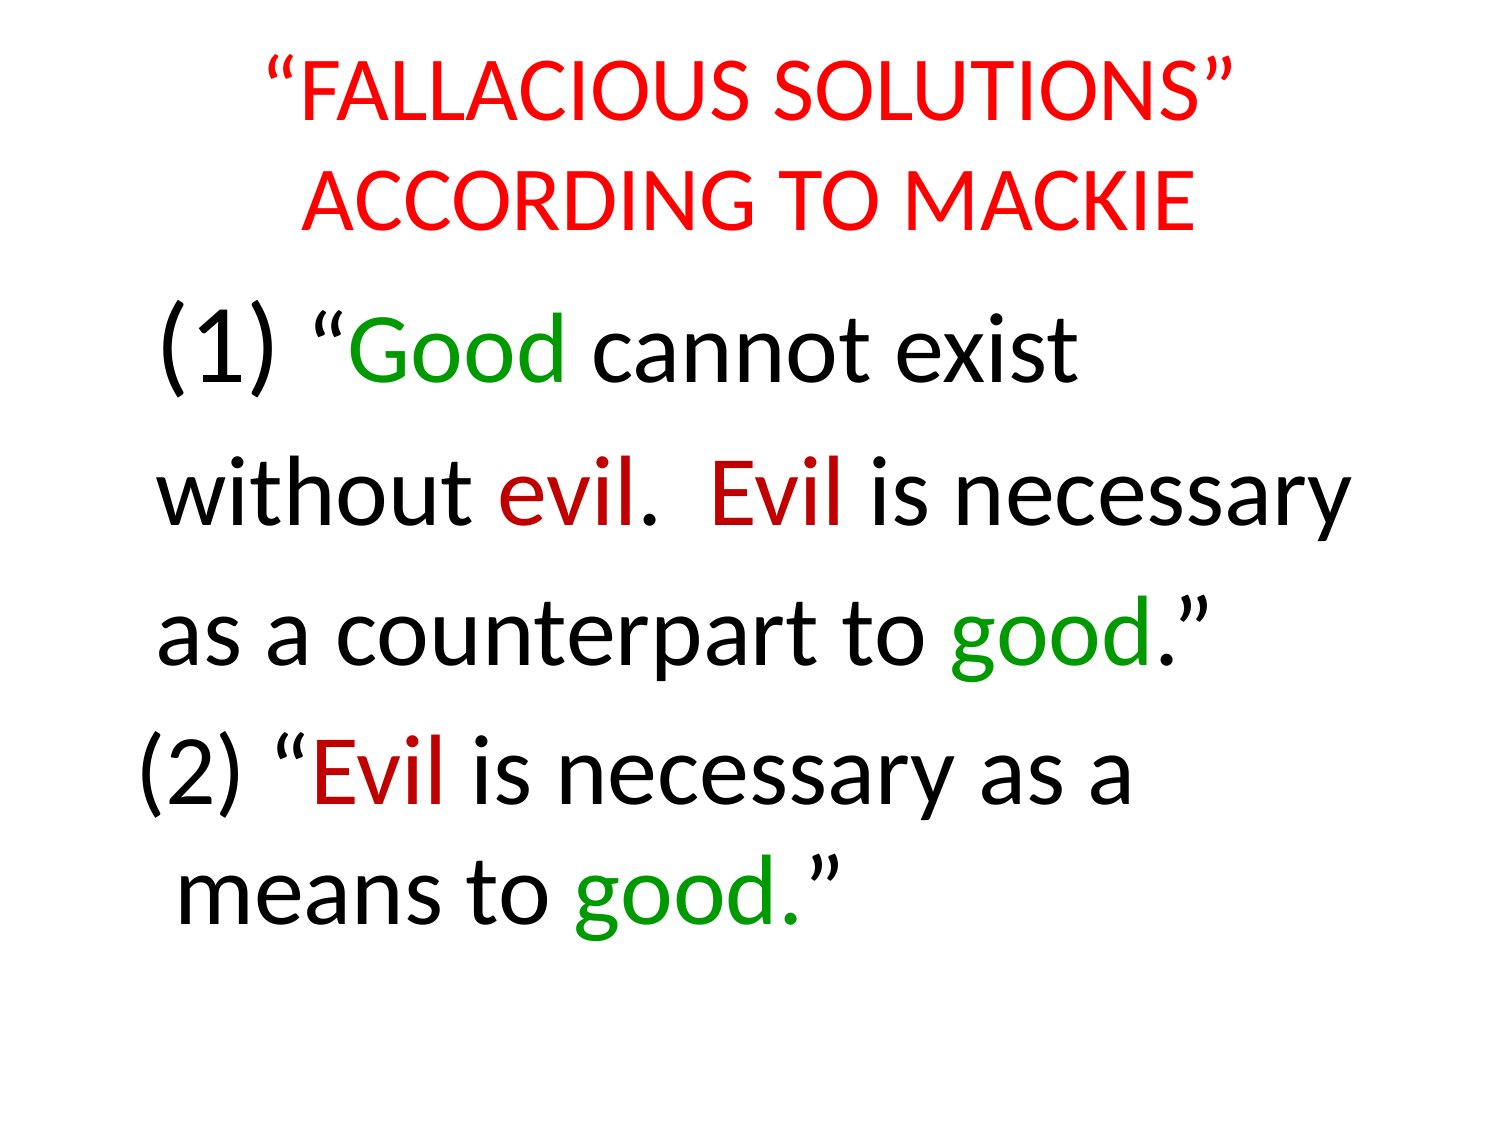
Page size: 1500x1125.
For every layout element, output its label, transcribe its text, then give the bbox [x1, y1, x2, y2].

list “Good cannot exist without evil. Evil is necessary as a counterpart to good.” (2) “Evil is necessary as a means to good.” [74, 262, 1426, 1088]
title “FALLACIOUS SOLUTIONS” ACCORDING TO MACKIE [74, 44, 1426, 233]
